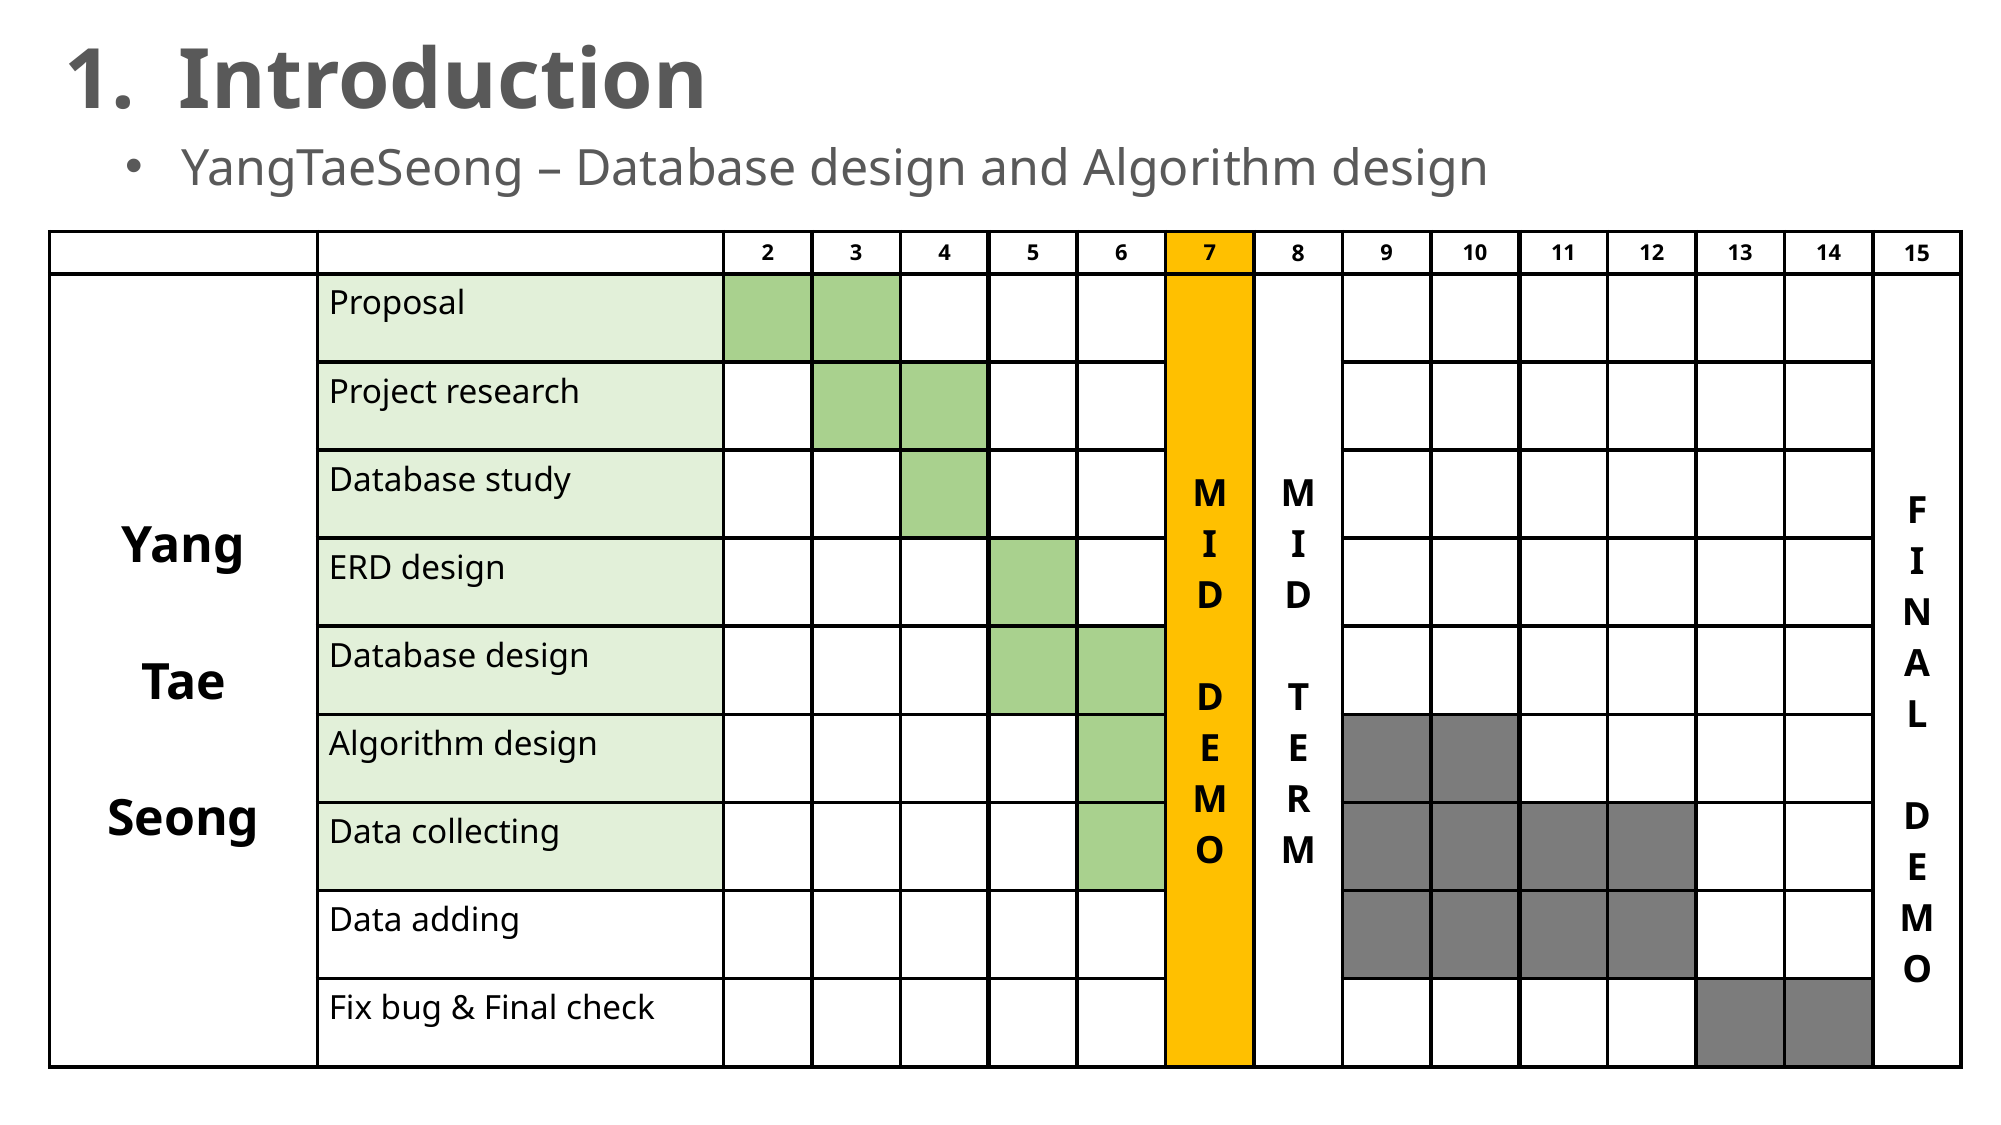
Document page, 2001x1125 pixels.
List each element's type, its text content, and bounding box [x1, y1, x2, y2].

table_cell [725, 804, 810, 889]
table_cell [1609, 452, 1694, 536]
table_cell [814, 980, 899, 1065]
table_cell [1609, 628, 1694, 713]
table_cell [1698, 892, 1783, 977]
table_header 4 [902, 233, 986, 272]
table_cell [991, 452, 1075, 536]
table_header 15 [1875, 233, 1959, 272]
table_cell [1079, 628, 1164, 713]
table_cell [1786, 628, 1871, 713]
table_cell M I D D E M O [1167, 276, 1252, 1065]
table_cell [1609, 716, 1694, 801]
table_cell [814, 716, 899, 801]
table_cell [902, 452, 986, 536]
table_header 14 [1786, 233, 1871, 272]
table_cell [1433, 716, 1517, 801]
table_cell Database design [319, 628, 722, 713]
table_cell [1522, 892, 1606, 977]
table_cell [725, 540, 810, 624]
table_cell [1079, 364, 1164, 448]
table_cell Yang Tae Seong [51, 276, 316, 1065]
table_cell [1079, 452, 1164, 536]
table_header 12 [1609, 233, 1694, 272]
table_cell [725, 452, 810, 536]
table_cell [1079, 804, 1164, 889]
table_cell [1433, 980, 1517, 1065]
table_cell [902, 540, 986, 624]
table_cell [1786, 276, 1871, 360]
table_cell [991, 628, 1075, 713]
table_cell [1079, 276, 1164, 360]
table_cell [1433, 540, 1517, 624]
text_box YangTaeSeong – Database design and Algorithm design [110, 127, 2000, 203]
table_header 7 [1167, 233, 1252, 272]
table_cell [1786, 452, 1871, 536]
table_cell [1344, 716, 1429, 801]
table_header [319, 233, 722, 272]
table_cell [1433, 452, 1517, 536]
table_cell [725, 716, 810, 801]
table_cell [991, 276, 1075, 360]
table_cell [902, 892, 986, 977]
table_cell [1786, 540, 1871, 624]
table_cell [1079, 540, 1164, 624]
table_cell [1433, 804, 1517, 889]
table_cell [1344, 892, 1429, 977]
table_cell [1609, 804, 1694, 889]
table_cell Data collecting [319, 804, 722, 889]
table_header [51, 233, 316, 272]
table_cell [1698, 804, 1783, 889]
table_cell [1786, 716, 1871, 801]
table_cell [902, 628, 986, 713]
table_cell [1522, 276, 1606, 360]
table_cell [991, 980, 1075, 1065]
table_cell [1522, 804, 1606, 889]
table_cell [1786, 892, 1871, 977]
table_cell [1698, 452, 1783, 536]
table_header 10 [1433, 233, 1517, 272]
table_cell [725, 364, 810, 448]
table_cell [1522, 716, 1606, 801]
table_cell [1079, 980, 1164, 1065]
table_cell [902, 804, 986, 889]
table_header 6 [1079, 233, 1164, 272]
table_cell [1433, 628, 1517, 713]
table_cell [1609, 540, 1694, 624]
table_cell [1698, 364, 1783, 448]
table_cell [1609, 276, 1694, 360]
table_cell [1079, 716, 1164, 801]
table_cell [1698, 628, 1783, 713]
table_header 11 [1522, 233, 1606, 272]
table_cell [1522, 452, 1606, 536]
table_cell [1522, 628, 1606, 713]
table_cell [1698, 716, 1783, 801]
table_cell [1522, 364, 1606, 448]
table_cell F I N A L D E M O [1875, 276, 1959, 1065]
table_cell [725, 628, 810, 713]
table_header 2 [725, 233, 810, 272]
table_header 3 [814, 233, 899, 272]
table_cell [814, 628, 899, 713]
table_cell [814, 364, 899, 448]
table_cell M I D T E RM [1256, 276, 1341, 1065]
table_cell [1433, 276, 1517, 360]
table_header 8 [1256, 233, 1341, 272]
table_header 5 [991, 233, 1075, 272]
table_header 9 [1344, 233, 1429, 272]
table_cell [814, 452, 899, 536]
table_cell [1698, 276, 1783, 360]
table_cell [1079, 892, 1164, 977]
table_cell ERD design [319, 540, 722, 624]
table_cell [1344, 452, 1429, 536]
table_cell [1698, 980, 1783, 1065]
table_cell Fix bug & Final check [319, 980, 722, 1065]
table_cell [814, 892, 899, 977]
table_cell [1344, 804, 1429, 889]
table_cell [725, 276, 810, 360]
table_cell [814, 540, 899, 624]
table_cell [1344, 276, 1429, 360]
table_cell [991, 540, 1075, 624]
table_cell Project research [319, 364, 722, 448]
table_cell [902, 716, 986, 801]
table_cell [814, 804, 899, 889]
table_cell Proposal [319, 276, 722, 360]
table_cell [1522, 540, 1606, 624]
table_cell [991, 716, 1075, 801]
table_cell [725, 892, 810, 977]
table_cell [1609, 980, 1694, 1065]
table_cell [1433, 364, 1517, 448]
table_cell [902, 980, 986, 1065]
text_box 1. Introduction [49, 17, 967, 133]
table_cell [1609, 892, 1694, 977]
table_cell [725, 980, 810, 1065]
table_cell [1344, 980, 1429, 1065]
table_header 13 [1698, 233, 1783, 272]
table_cell [1786, 364, 1871, 448]
table_cell [1344, 364, 1429, 448]
table_cell Database study [319, 452, 722, 536]
table_cell [1698, 540, 1783, 624]
table_cell [1609, 364, 1694, 448]
table_cell [991, 364, 1075, 448]
table_cell [814, 276, 899, 360]
table_cell [1522, 980, 1606, 1065]
table_cell [991, 892, 1075, 977]
table_cell [1786, 804, 1871, 889]
table_cell Algorithm design [319, 716, 722, 801]
table_cell [991, 804, 1075, 889]
table_cell Data adding [319, 892, 722, 977]
table_cell [1344, 628, 1429, 713]
table_cell [1786, 980, 1871, 1065]
table_cell [902, 364, 986, 448]
table_cell [1344, 540, 1429, 624]
table_cell [902, 276, 986, 360]
table_cell [1433, 892, 1517, 977]
